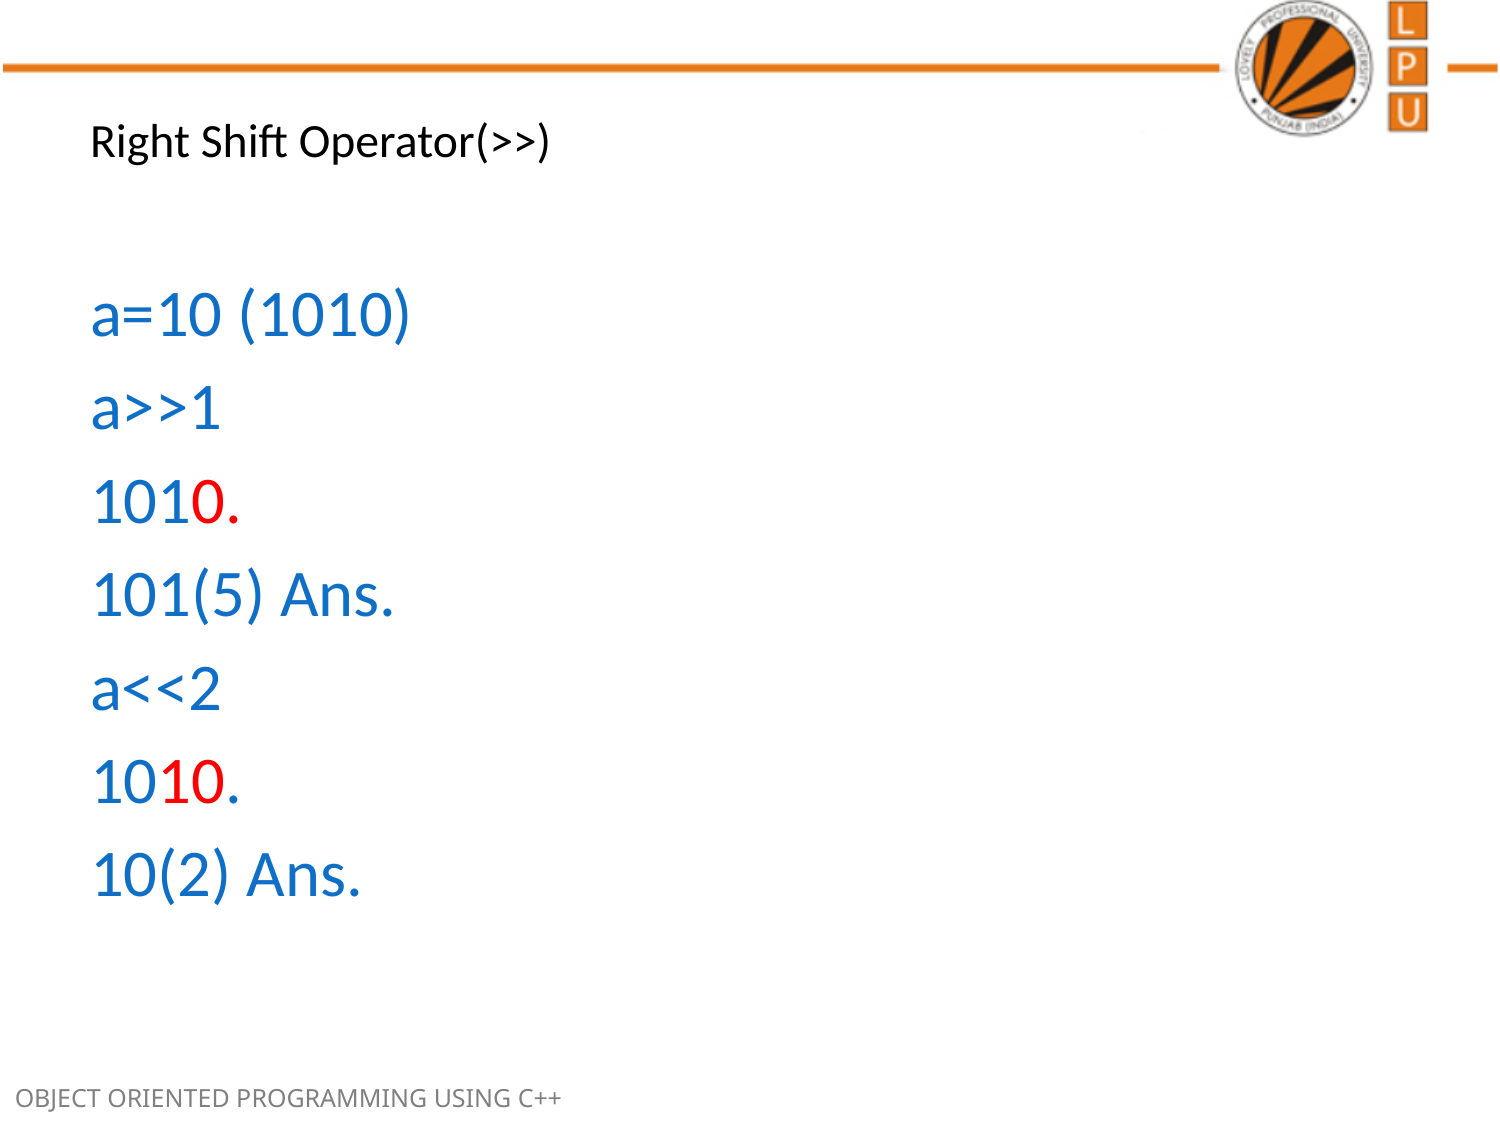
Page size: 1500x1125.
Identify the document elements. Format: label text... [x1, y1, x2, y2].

list a=10 (1010) a>>1 1010. 101(5) Ans. a<<2 1010. 10(2) Ans. [75, 262, 1425, 1005]
title Right Shift Operator(>>) [75, 45, 1425, 233]
picture [3, 0, 1500, 155]
